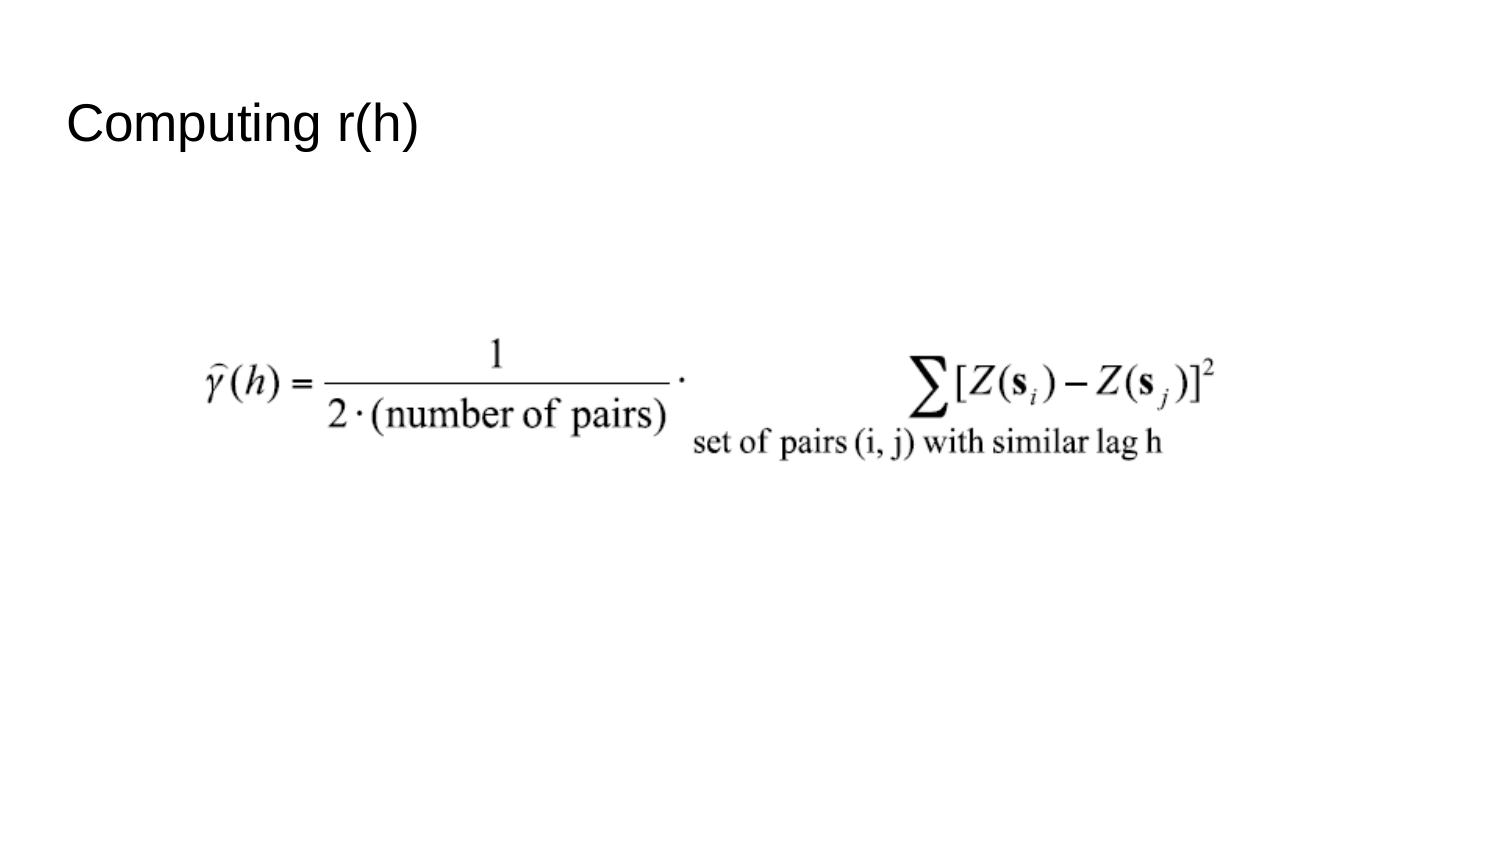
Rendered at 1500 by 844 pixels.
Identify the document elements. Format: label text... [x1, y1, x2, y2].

picture [112, 245, 1276, 480]
title Computing r(h) [51, 72, 1449, 167]
